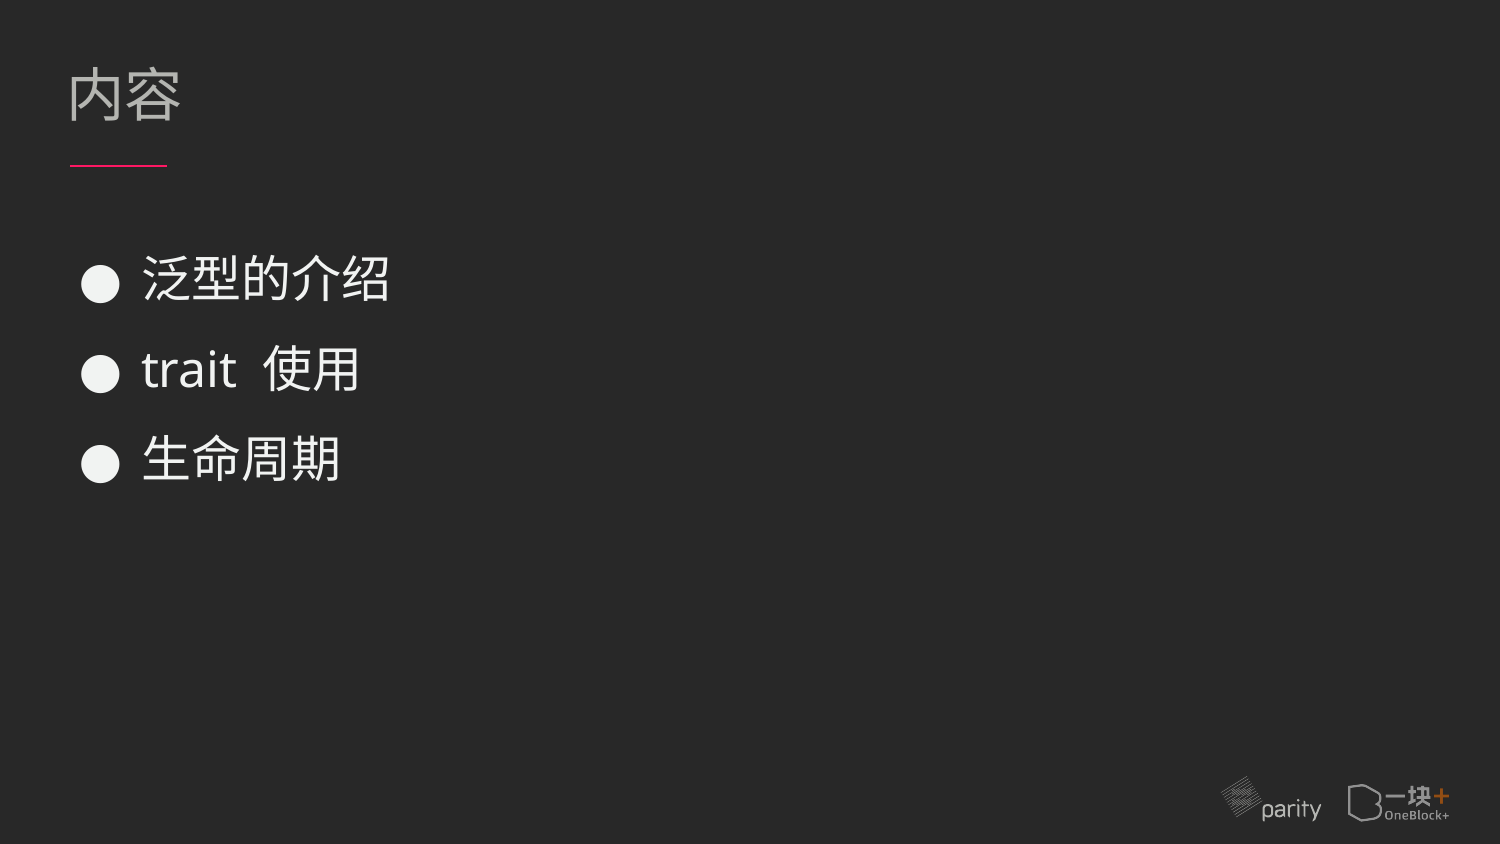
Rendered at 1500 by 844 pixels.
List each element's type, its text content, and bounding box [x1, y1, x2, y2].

title 内容 [51, 43, 1449, 138]
picture [1348, 784, 1449, 822]
text_box 泛型的介绍 trait 使用 生命周期 [51, 202, 1204, 835]
